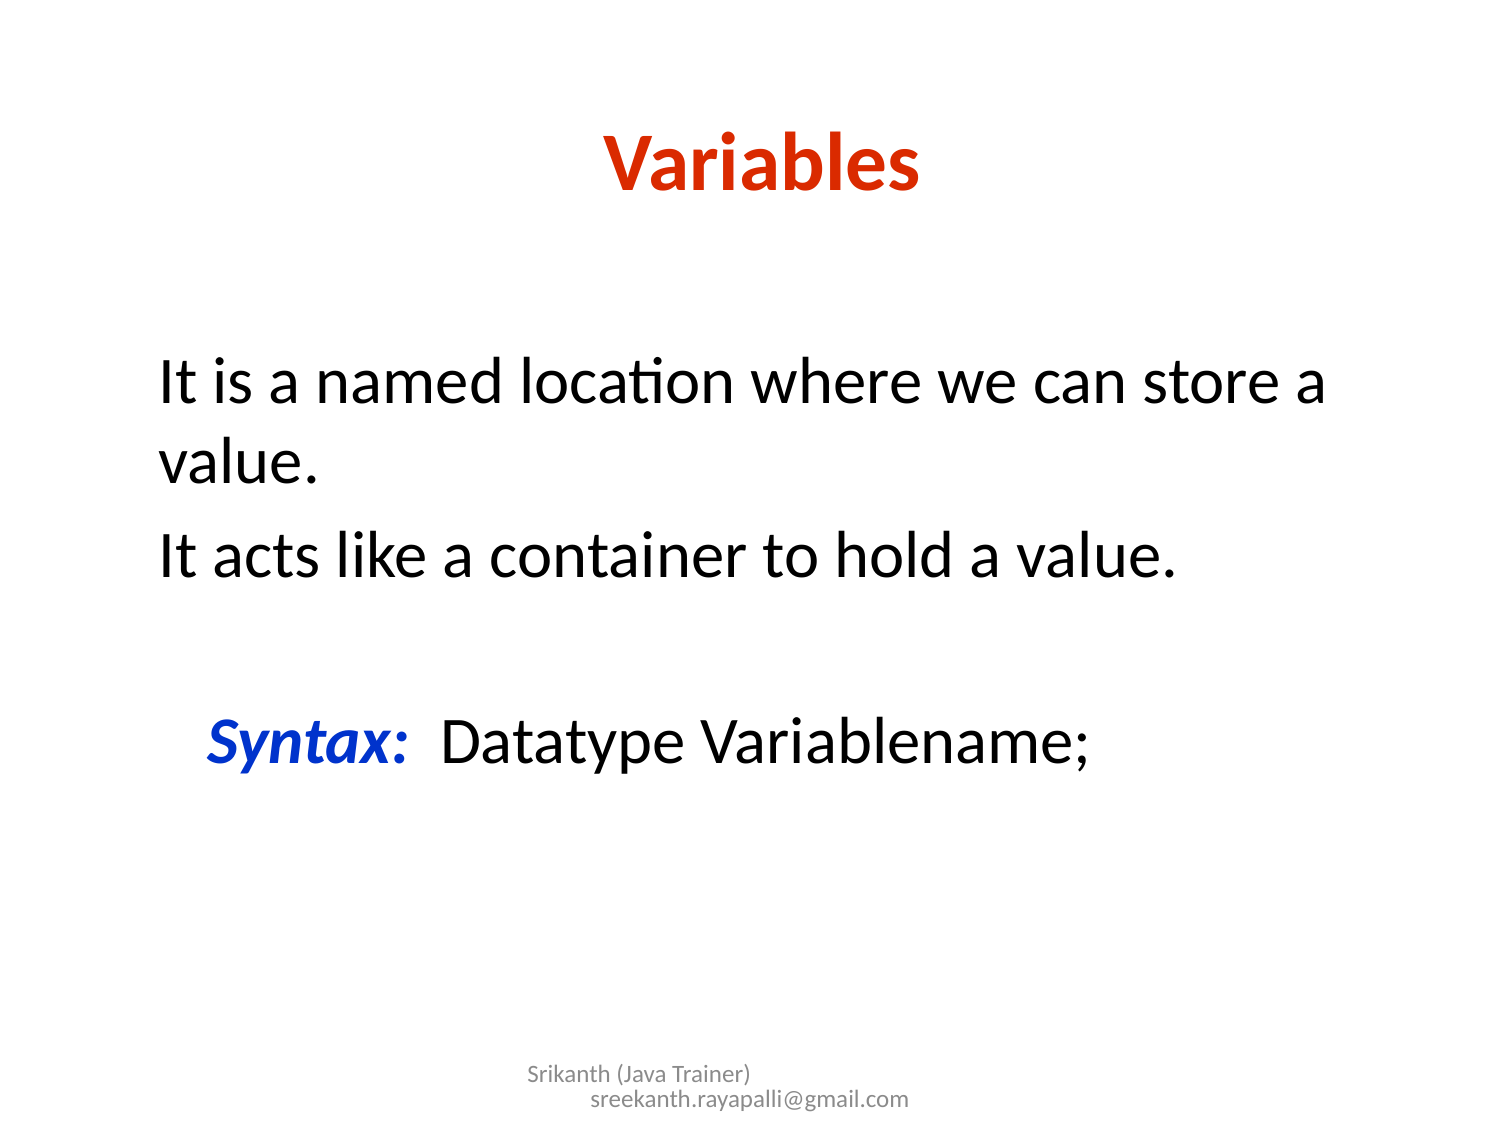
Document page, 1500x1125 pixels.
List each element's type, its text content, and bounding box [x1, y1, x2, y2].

text_box Variables It is a named location where we can store a value. It acts like a container to hold a value. Syntax: Datatype Variablename; [87, 99, 1438, 843]
footer Srikanth (Java Trainer) sreekanth.rayapalli@gmail.com [512, 1042, 988, 1103]
